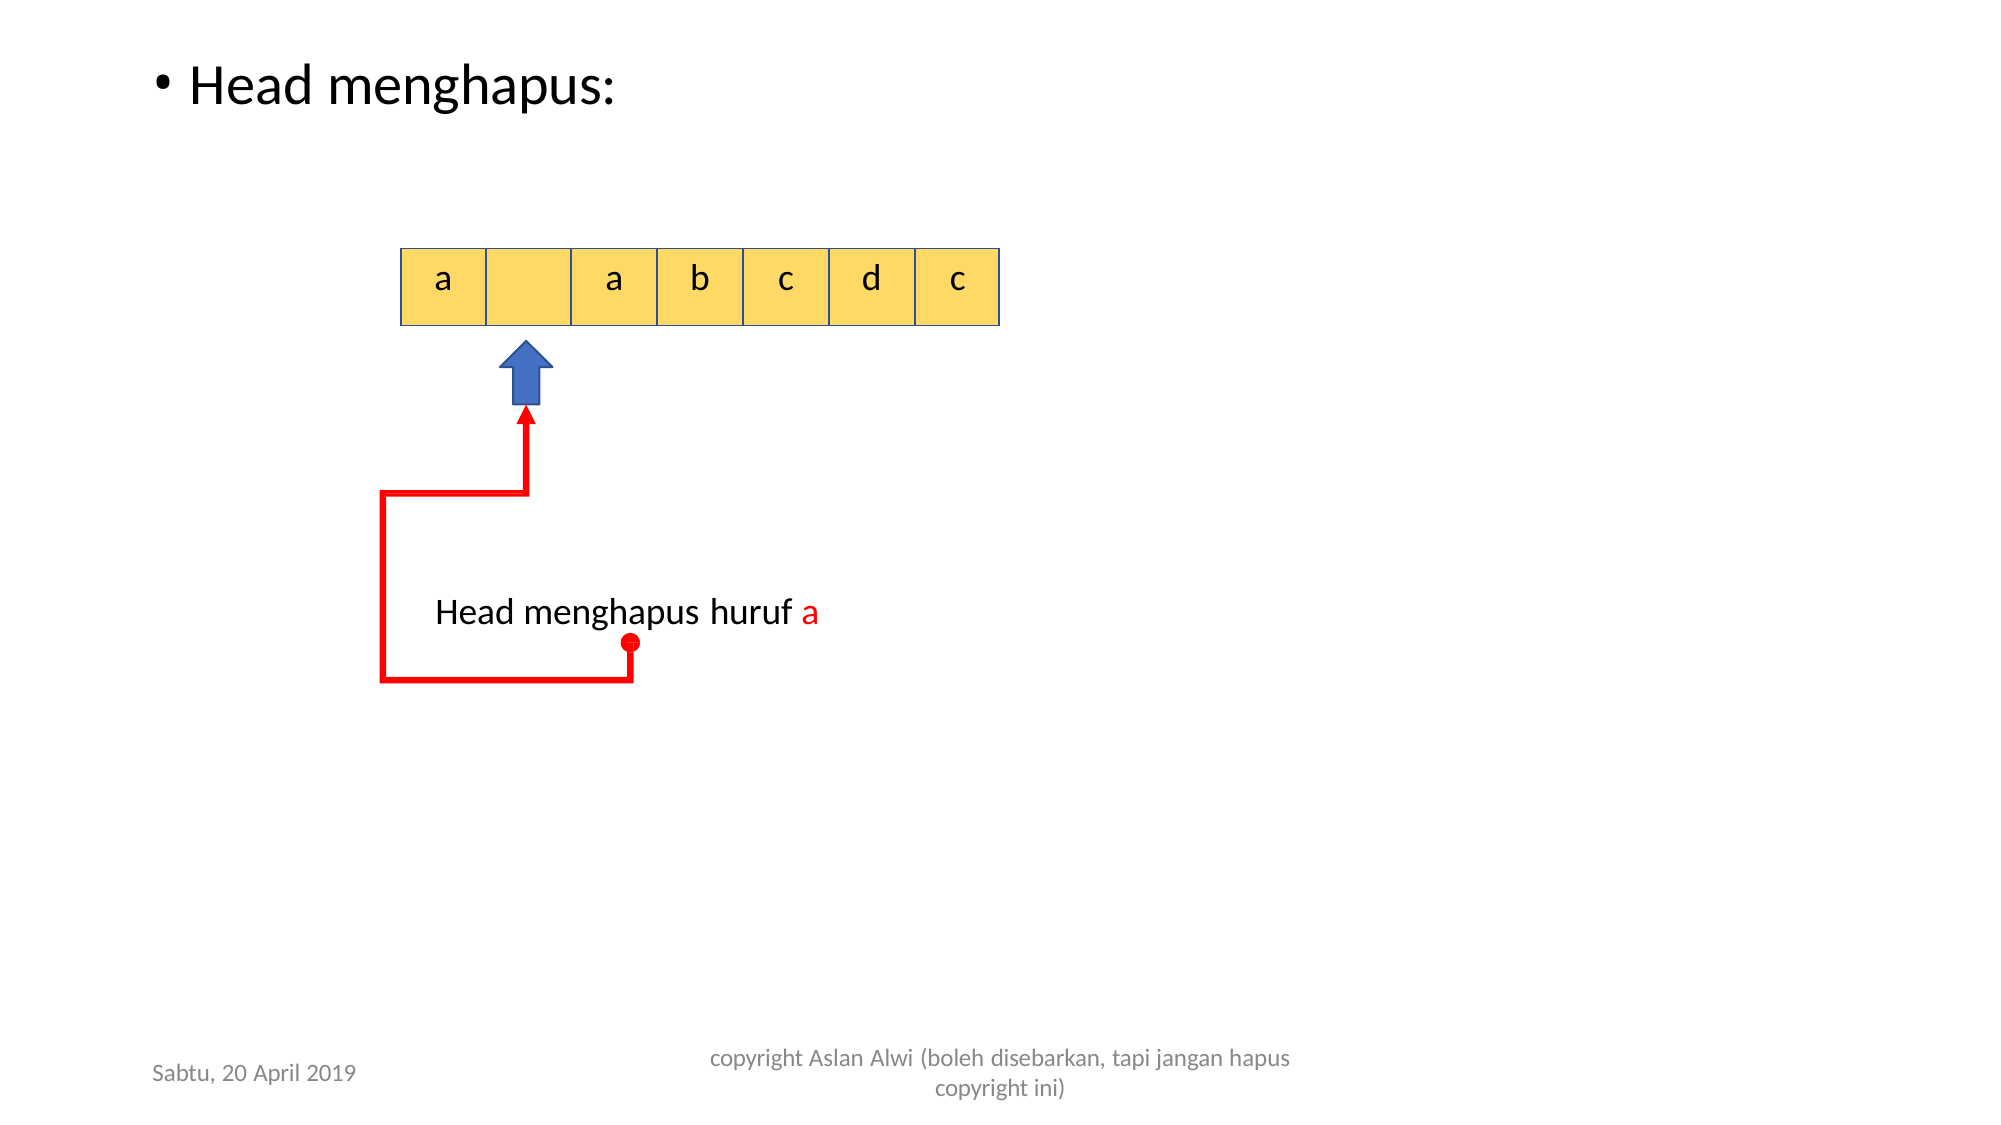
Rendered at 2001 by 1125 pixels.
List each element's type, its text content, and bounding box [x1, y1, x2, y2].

text_box Head menghapus huruf a [645, 585, 824, 633]
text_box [379, 339, 641, 684]
text_box Head menghapus: [150, 44, 621, 117]
table_header a [572, 249, 656, 325]
table_header c [744, 249, 828, 325]
table_header a [402, 249, 485, 325]
table_header b [658, 249, 742, 325]
table_header [487, 249, 570, 325]
footer copyright Aslan Alwi (boleh disebarkan, tapi jangan hapus copyright ini) [706, 1045, 1294, 1125]
table_header c [916, 249, 998, 325]
table_header d [830, 249, 914, 325]
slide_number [150, 1060, 360, 1125]
